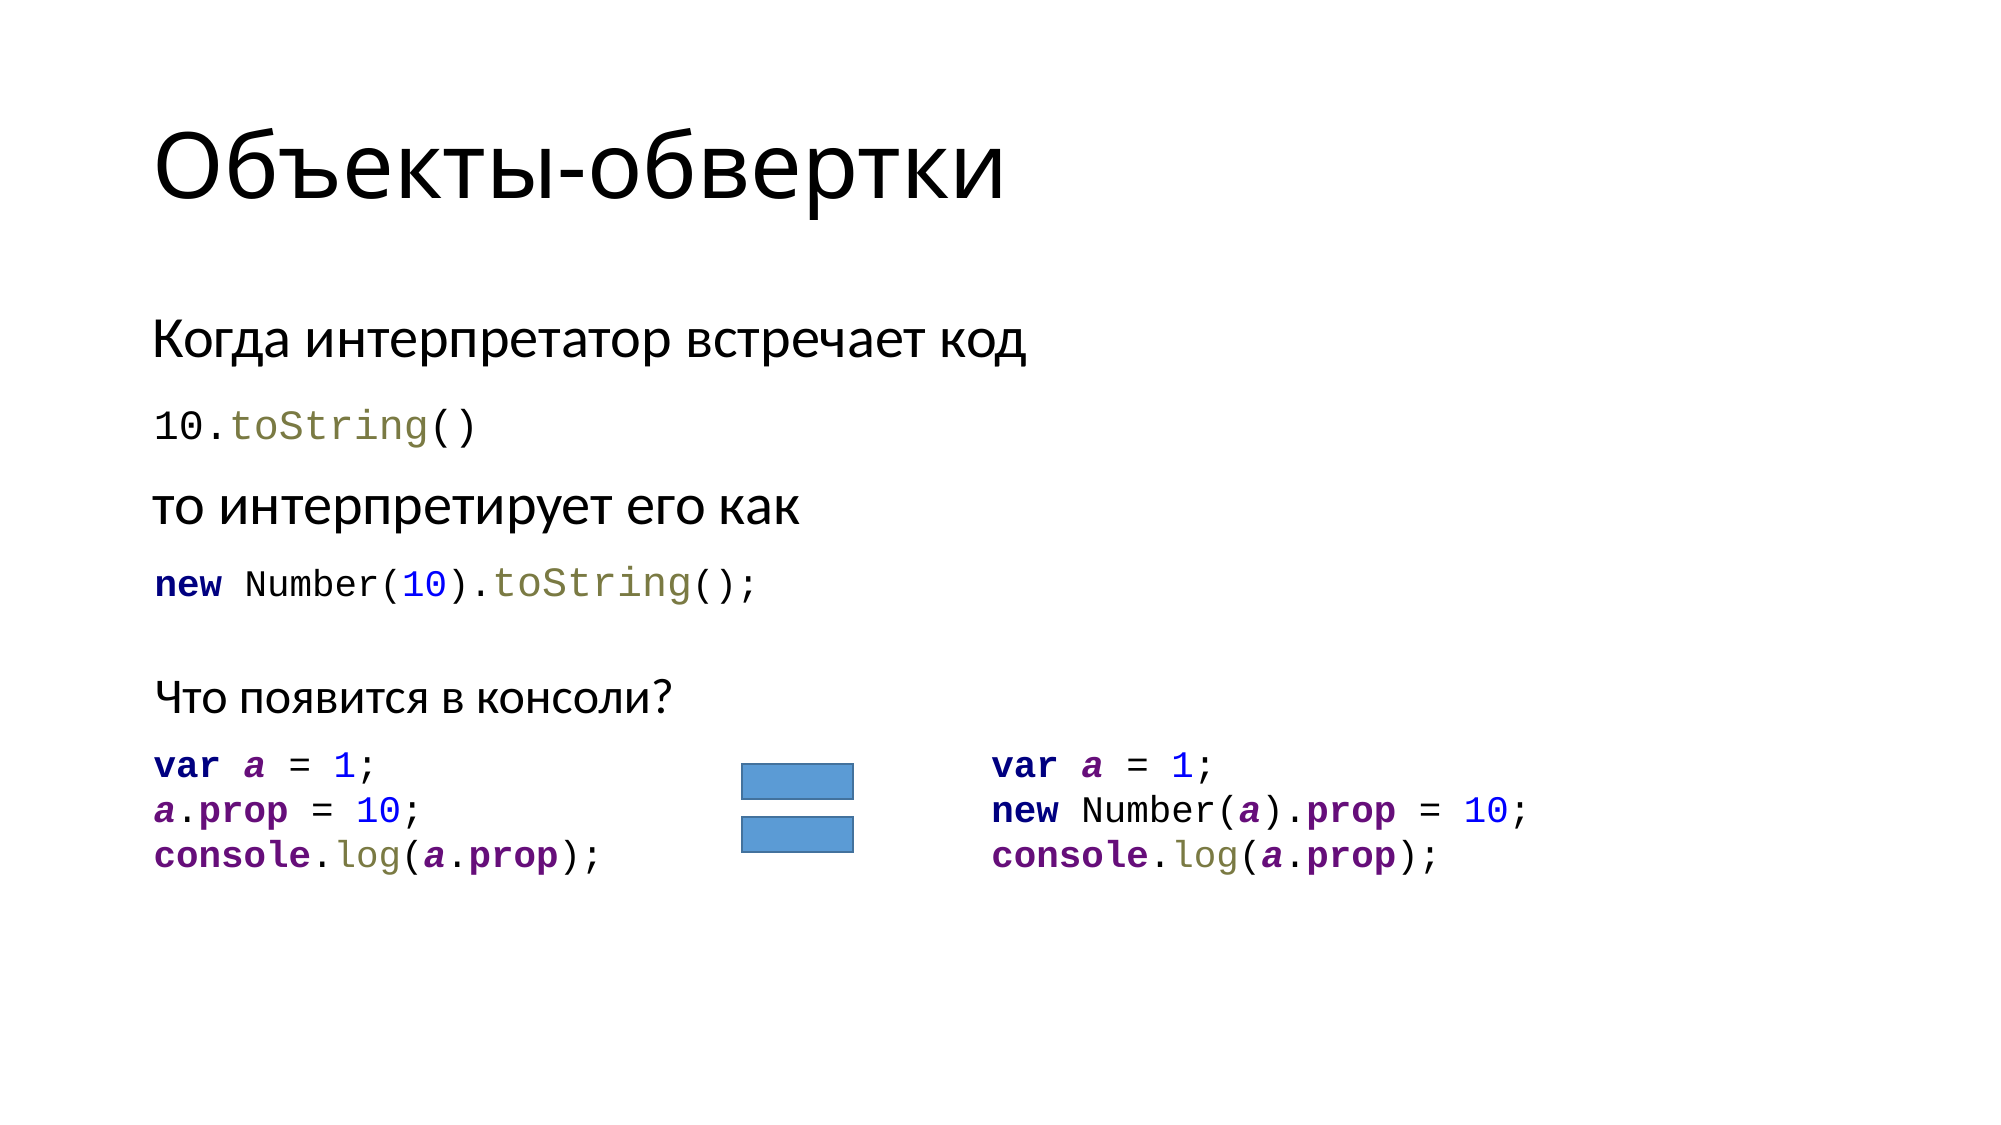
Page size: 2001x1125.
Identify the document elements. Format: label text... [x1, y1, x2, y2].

list Когда интерпретатор встречает код то интерпретирует его как [137, 299, 1863, 1014]
text_box [741, 763, 854, 800]
title Объекты-обвертки [137, 59, 1863, 278]
text_box var a = 1; a.prop = 10; console.log(a.prop); [138, 732, 619, 883]
text_box 10.toString() [139, 390, 495, 456]
text_box new Number(10).toString(); [139, 547, 775, 613]
text_box Что появится в консоли? [139, 656, 690, 732]
text_box [741, 816, 854, 853]
text_box var a = 1; new Number(a).prop = 10; console.log(a.prop); [976, 732, 1547, 883]
